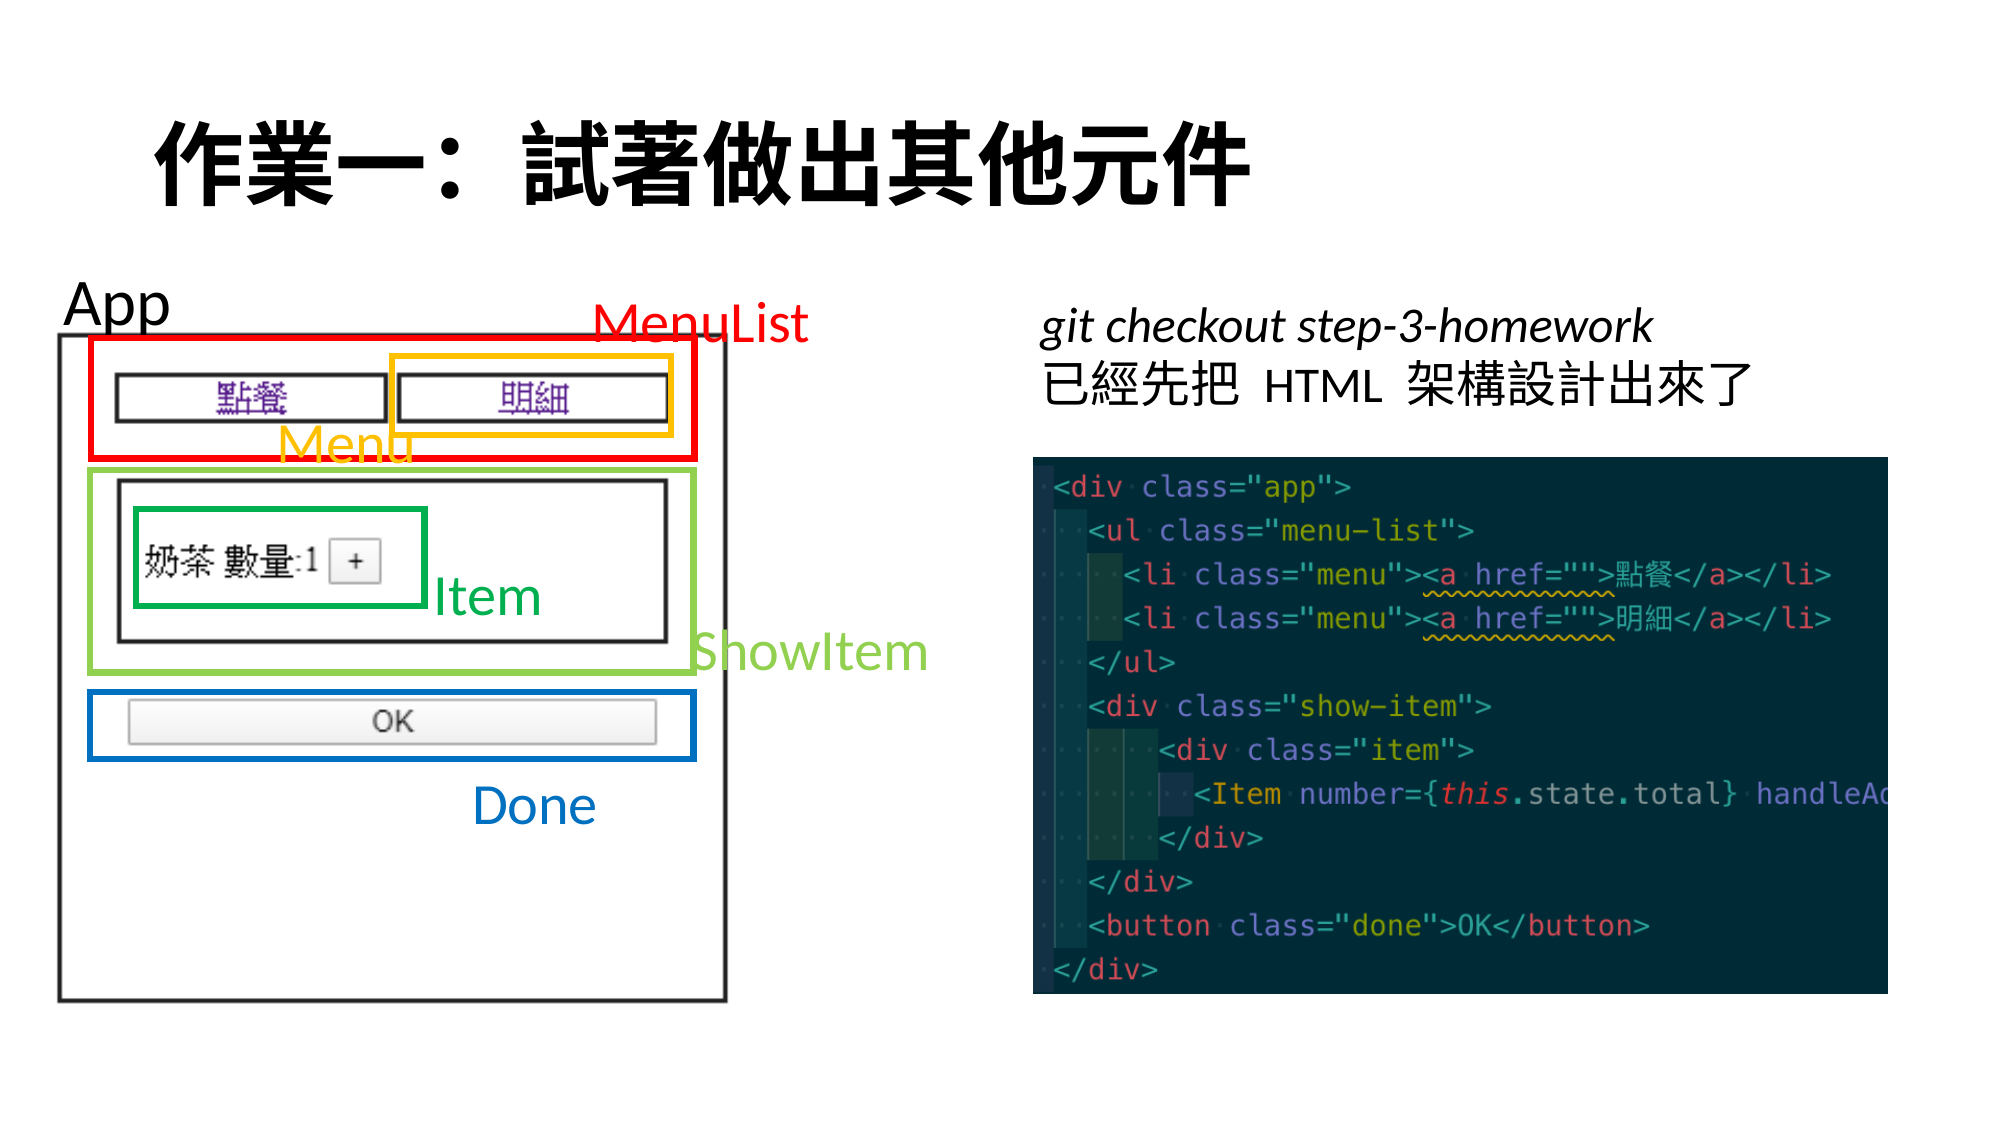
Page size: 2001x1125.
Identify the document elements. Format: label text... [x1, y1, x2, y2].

picture [1144, 481, 1155, 497]
picture [1512, 914, 1524, 938]
picture [1782, 562, 1795, 584]
picture [1653, 788, 1666, 804]
picture [1494, 920, 1509, 933]
picture [1764, 607, 1776, 631]
picture [1830, 781, 1841, 803]
picture [1302, 788, 1314, 803]
picture [1215, 832, 1227, 847]
picture [1371, 788, 1385, 804]
picture [1125, 869, 1138, 892]
picture [1301, 480, 1315, 502]
picture [1863, 783, 1878, 803]
picture [1090, 920, 1104, 933]
picture [1127, 700, 1139, 716]
picture [1108, 481, 1121, 496]
picture [1547, 784, 1559, 803]
picture [1336, 612, 1349, 629]
picture [1424, 700, 1438, 717]
picture [1617, 606, 1626, 629]
picture [1143, 700, 1156, 716]
picture [1090, 957, 1102, 980]
picture [1407, 744, 1420, 760]
picture [1285, 919, 1296, 936]
picture [1318, 568, 1333, 584]
picture [1336, 482, 1350, 494]
title 作業一：試著做出其他元件 [137, 59, 1863, 278]
picture [1134, 656, 1138, 672]
picture [1160, 657, 1174, 670]
picture [1268, 738, 1279, 759]
picture [1407, 919, 1420, 936]
picture [1232, 919, 1244, 936]
picture [1232, 524, 1243, 541]
picture [1108, 694, 1120, 716]
picture [1759, 782, 1771, 803]
picture [1548, 919, 1560, 936]
picture [1144, 875, 1157, 891]
picture [1372, 612, 1384, 629]
picture [1600, 919, 1613, 936]
picture [1284, 744, 1296, 760]
picture [1423, 591, 1614, 596]
picture [1355, 782, 1367, 804]
picture [1266, 788, 1280, 803]
picture [1407, 696, 1419, 716]
picture [1441, 700, 1456, 716]
picture [1092, 481, 1104, 496]
picture [1810, 782, 1823, 804]
picture [1711, 568, 1724, 585]
picture [1846, 788, 1859, 804]
picture [1162, 524, 1173, 541]
picture [1213, 700, 1226, 716]
picture [1231, 568, 1244, 585]
picture [1162, 474, 1174, 496]
picture [1302, 919, 1313, 936]
picture [1816, 569, 1830, 582]
picture [1318, 612, 1333, 628]
picture [1266, 480, 1279, 497]
picture [1284, 480, 1297, 502]
picture [1127, 518, 1139, 540]
picture [1406, 568, 1420, 582]
picture [1336, 700, 1349, 717]
picture [1800, 568, 1812, 584]
picture [1794, 788, 1806, 803]
picture [1372, 518, 1385, 540]
picture [1161, 915, 1173, 935]
picture [1441, 920, 1456, 933]
picture [1214, 481, 1225, 497]
picture [1498, 568, 1509, 584]
picture [1478, 562, 1489, 584]
picture [1231, 832, 1244, 847]
picture [1783, 606, 1795, 628]
picture [1300, 524, 1315, 541]
picture [1564, 915, 1577, 935]
picture [1178, 738, 1191, 760]
picture [1196, 568, 1209, 585]
picture [1319, 524, 1332, 540]
picture [1776, 788, 1788, 804]
picture [1197, 481, 1208, 497]
picture [1389, 740, 1401, 759]
picture [1670, 784, 1682, 803]
picture [1109, 524, 1121, 541]
picture [1390, 524, 1403, 540]
picture [1215, 562, 1226, 584]
picture [1441, 612, 1455, 629]
picture [1090, 700, 1104, 713]
picture [1144, 650, 1156, 672]
picture [1178, 481, 1191, 497]
picture [1443, 783, 1455, 803]
picture [1302, 700, 1313, 717]
picture [1073, 958, 1085, 982]
picture [1530, 606, 1542, 628]
picture [1283, 524, 1297, 540]
picture [1441, 568, 1455, 585]
picture [1371, 919, 1385, 936]
picture [1816, 613, 1830, 626]
picture [1231, 612, 1244, 629]
picture [1459, 525, 1473, 538]
picture [1352, 700, 1369, 716]
picture [1180, 518, 1192, 540]
picture [1126, 919, 1138, 936]
picture [1459, 745, 1473, 757]
picture [1459, 782, 1472, 803]
picture [1197, 694, 1209, 716]
picture [1033, 466, 1210, 991]
picture [1599, 569, 1614, 582]
picture [1108, 870, 1120, 894]
picture [1477, 914, 1491, 935]
picture [1248, 788, 1262, 804]
picture [1373, 744, 1386, 759]
picture [1582, 784, 1594, 803]
picture [1531, 788, 1542, 804]
picture [1408, 524, 1419, 541]
picture [1195, 825, 1209, 848]
picture [1125, 963, 1139, 979]
picture [1142, 963, 1157, 977]
picture [1406, 613, 1420, 626]
picture [1162, 612, 1174, 628]
picture [1425, 780, 1437, 806]
picture [1694, 607, 1706, 631]
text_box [36, 251, 934, 1030]
picture [1249, 568, 1261, 585]
picture [1728, 569, 1742, 582]
picture [1498, 612, 1509, 628]
picture [1675, 613, 1689, 626]
picture [1161, 876, 1174, 891]
picture [1249, 612, 1261, 629]
picture [1390, 700, 1403, 716]
picture [1249, 744, 1261, 760]
picture [1177, 876, 1192, 889]
picture [1627, 606, 1641, 631]
picture [1336, 568, 1349, 585]
picture [1178, 919, 1191, 936]
text_box git checkout step-3-homework 已經先把 HTML 架構設計出來了 [1025, 285, 1771, 421]
picture [1319, 788, 1332, 804]
picture [1196, 524, 1209, 541]
picture [1646, 605, 1671, 631]
picture [1530, 913, 1543, 936]
picture [1746, 569, 1760, 582]
picture [1459, 914, 1472, 936]
picture [1215, 606, 1226, 628]
picture [1424, 569, 1438, 582]
picture [1724, 780, 1736, 806]
picture [1160, 832, 1174, 845]
picture [1267, 612, 1278, 629]
picture [1687, 788, 1701, 804]
picture [1618, 919, 1630, 935]
picture [1144, 606, 1156, 628]
picture [1476, 700, 1491, 713]
picture [1162, 568, 1174, 584]
picture [1109, 913, 1121, 936]
picture [1214, 782, 1225, 803]
picture [1512, 612, 1526, 629]
picture [1423, 635, 1614, 640]
picture [1728, 613, 1742, 626]
picture [1600, 788, 1613, 804]
picture [1423, 744, 1438, 759]
picture [1266, 919, 1279, 936]
picture [1675, 569, 1689, 582]
picture [1110, 963, 1122, 979]
picture [1143, 915, 1155, 935]
picture [1178, 826, 1191, 850]
picture [1763, 563, 1776, 587]
picture [1711, 612, 1724, 629]
picture [1646, 561, 1671, 587]
picture [1354, 913, 1366, 936]
picture [1746, 613, 1760, 626]
picture [1320, 744, 1331, 760]
picture [1126, 656, 1133, 673]
picture [1250, 913, 1262, 935]
picture [1372, 568, 1384, 585]
picture [1881, 788, 1888, 804]
picture [1090, 876, 1104, 889]
picture [1635, 784, 1647, 803]
picture [1160, 744, 1174, 757]
picture [1267, 568, 1278, 585]
picture [1707, 781, 1718, 803]
picture [1090, 657, 1104, 670]
picture [1424, 520, 1437, 540]
picture [1389, 919, 1402, 935]
picture [1392, 788, 1403, 803]
picture [1424, 612, 1438, 626]
picture [1355, 568, 1366, 584]
picture [1213, 744, 1226, 759]
picture [1196, 612, 1209, 629]
picture [1512, 568, 1526, 585]
picture [1247, 832, 1262, 845]
picture [1090, 525, 1104, 538]
picture [1800, 612, 1812, 628]
picture [1634, 920, 1649, 933]
picture [1197, 744, 1210, 759]
picture [1564, 788, 1578, 804]
picture [1144, 562, 1156, 584]
picture [1476, 788, 1488, 803]
picture [1249, 700, 1261, 716]
picture [1337, 524, 1349, 541]
picture [1179, 700, 1191, 716]
picture [1494, 788, 1507, 804]
picture [1616, 561, 1642, 587]
picture [1196, 919, 1209, 935]
picture [1530, 562, 1542, 584]
picture [1582, 915, 1594, 935]
picture [1303, 744, 1313, 760]
picture [1319, 694, 1332, 716]
picture [1599, 612, 1614, 626]
picture [1694, 563, 1706, 587]
picture [1478, 606, 1489, 628]
picture [1072, 474, 1086, 497]
picture [1108, 651, 1120, 675]
picture [1231, 783, 1243, 803]
picture [1336, 788, 1350, 803]
picture [1214, 524, 1225, 541]
picture [1232, 700, 1243, 716]
picture [1355, 612, 1366, 628]
